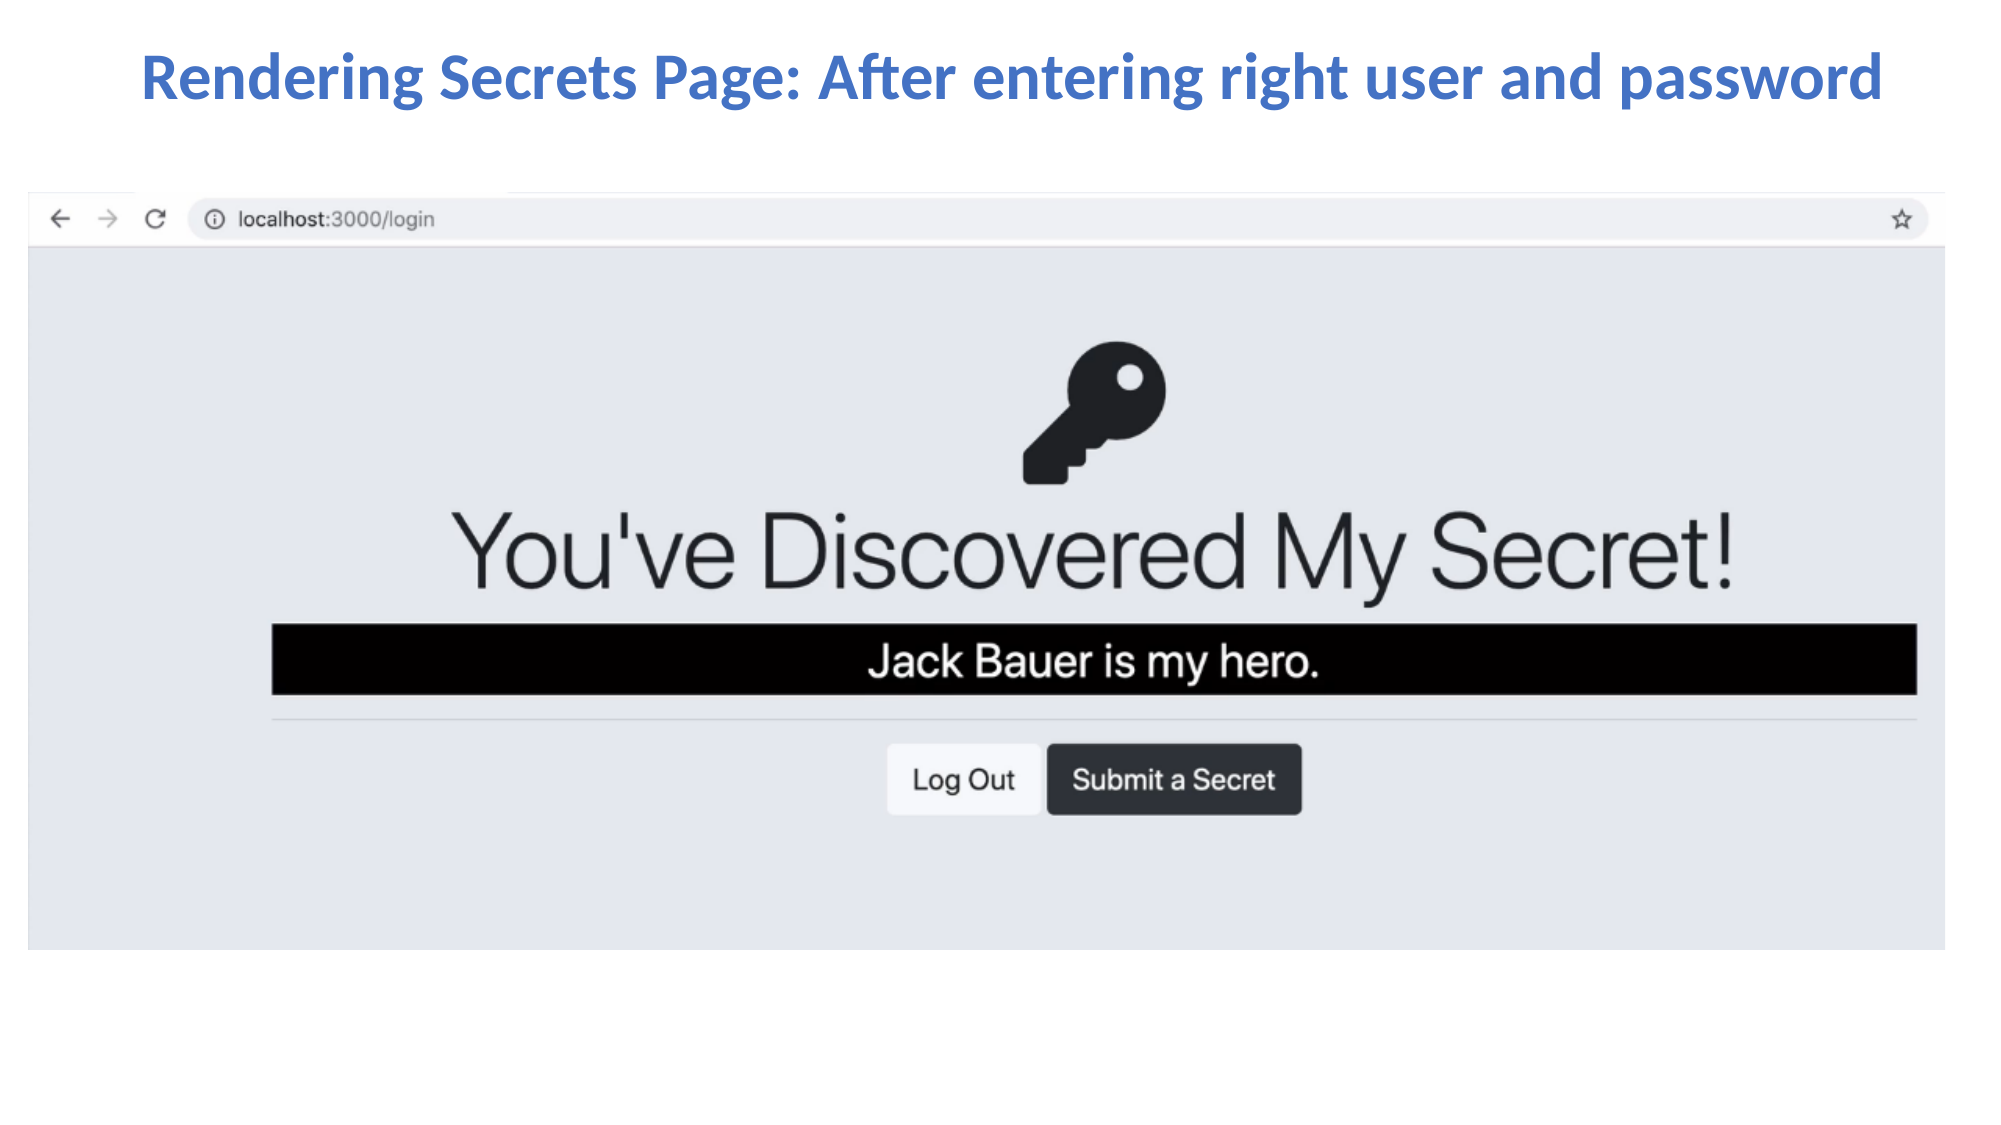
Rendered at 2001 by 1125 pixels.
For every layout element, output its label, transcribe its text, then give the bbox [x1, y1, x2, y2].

text_box Rendering Secrets Page: After entering right user and password [126, 25, 1912, 121]
picture [27, 192, 1946, 950]
